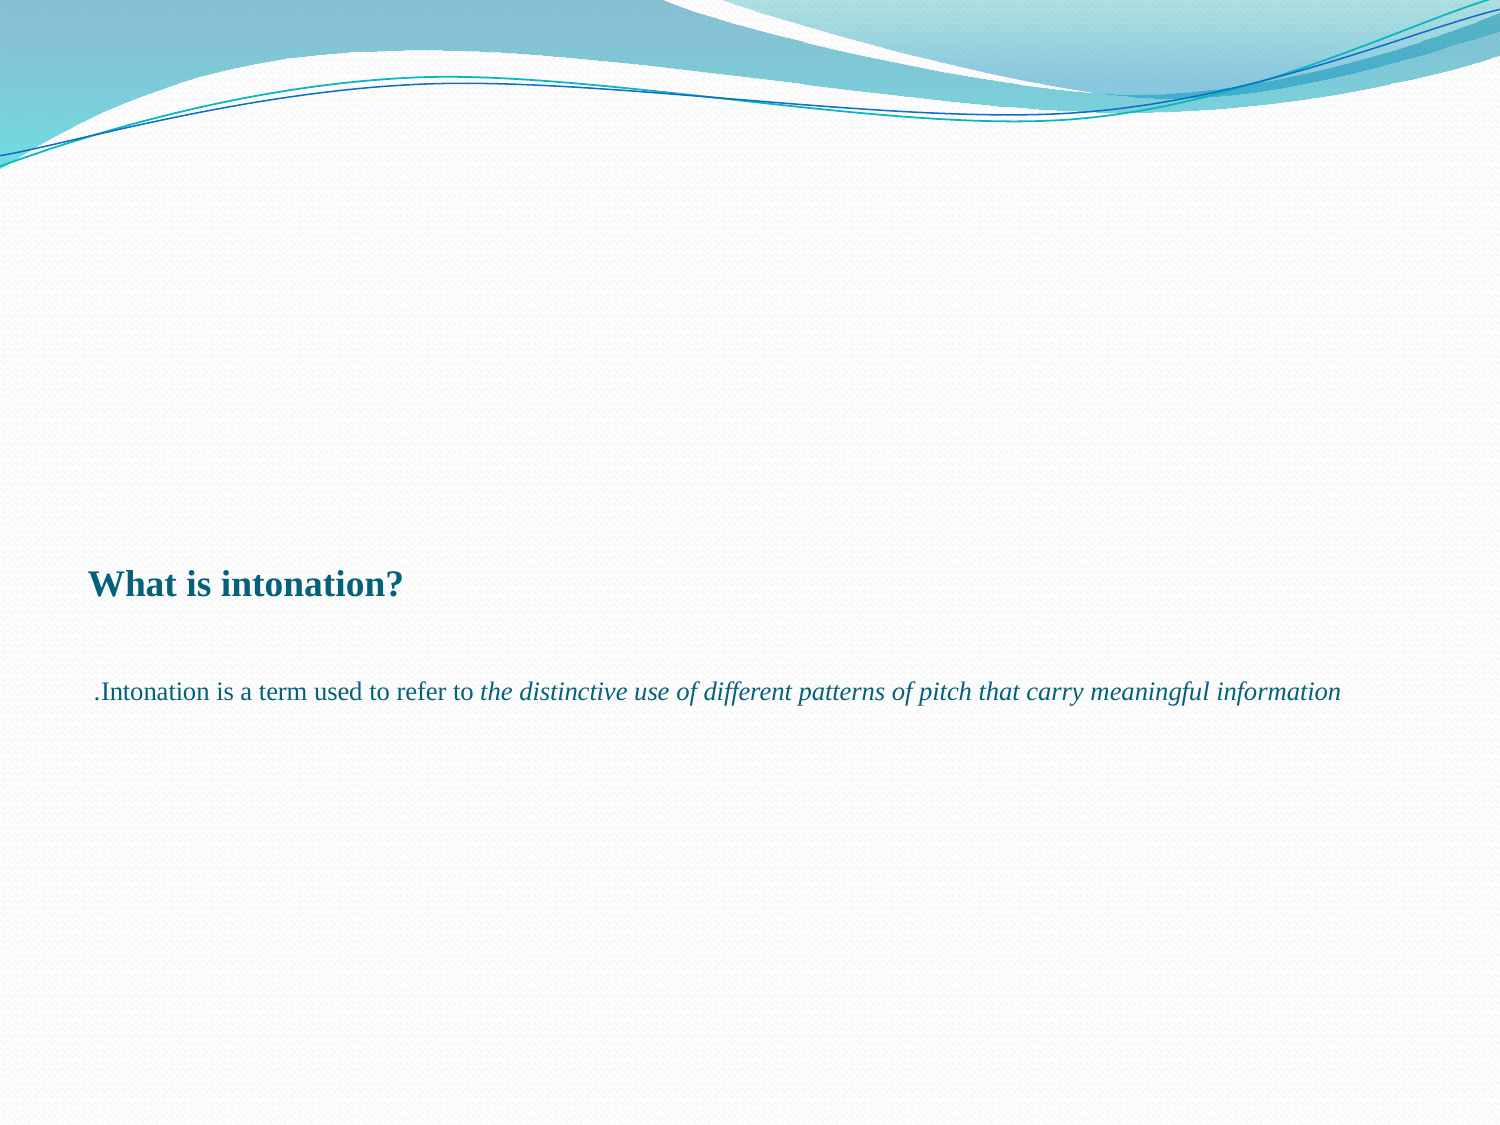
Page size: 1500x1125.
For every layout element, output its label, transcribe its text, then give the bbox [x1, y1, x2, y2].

title What is intonation? Intonation is a term used to refer to the distinctive use of different patterns of pitch that carry meaningful information. [87, 549, 1450, 738]
